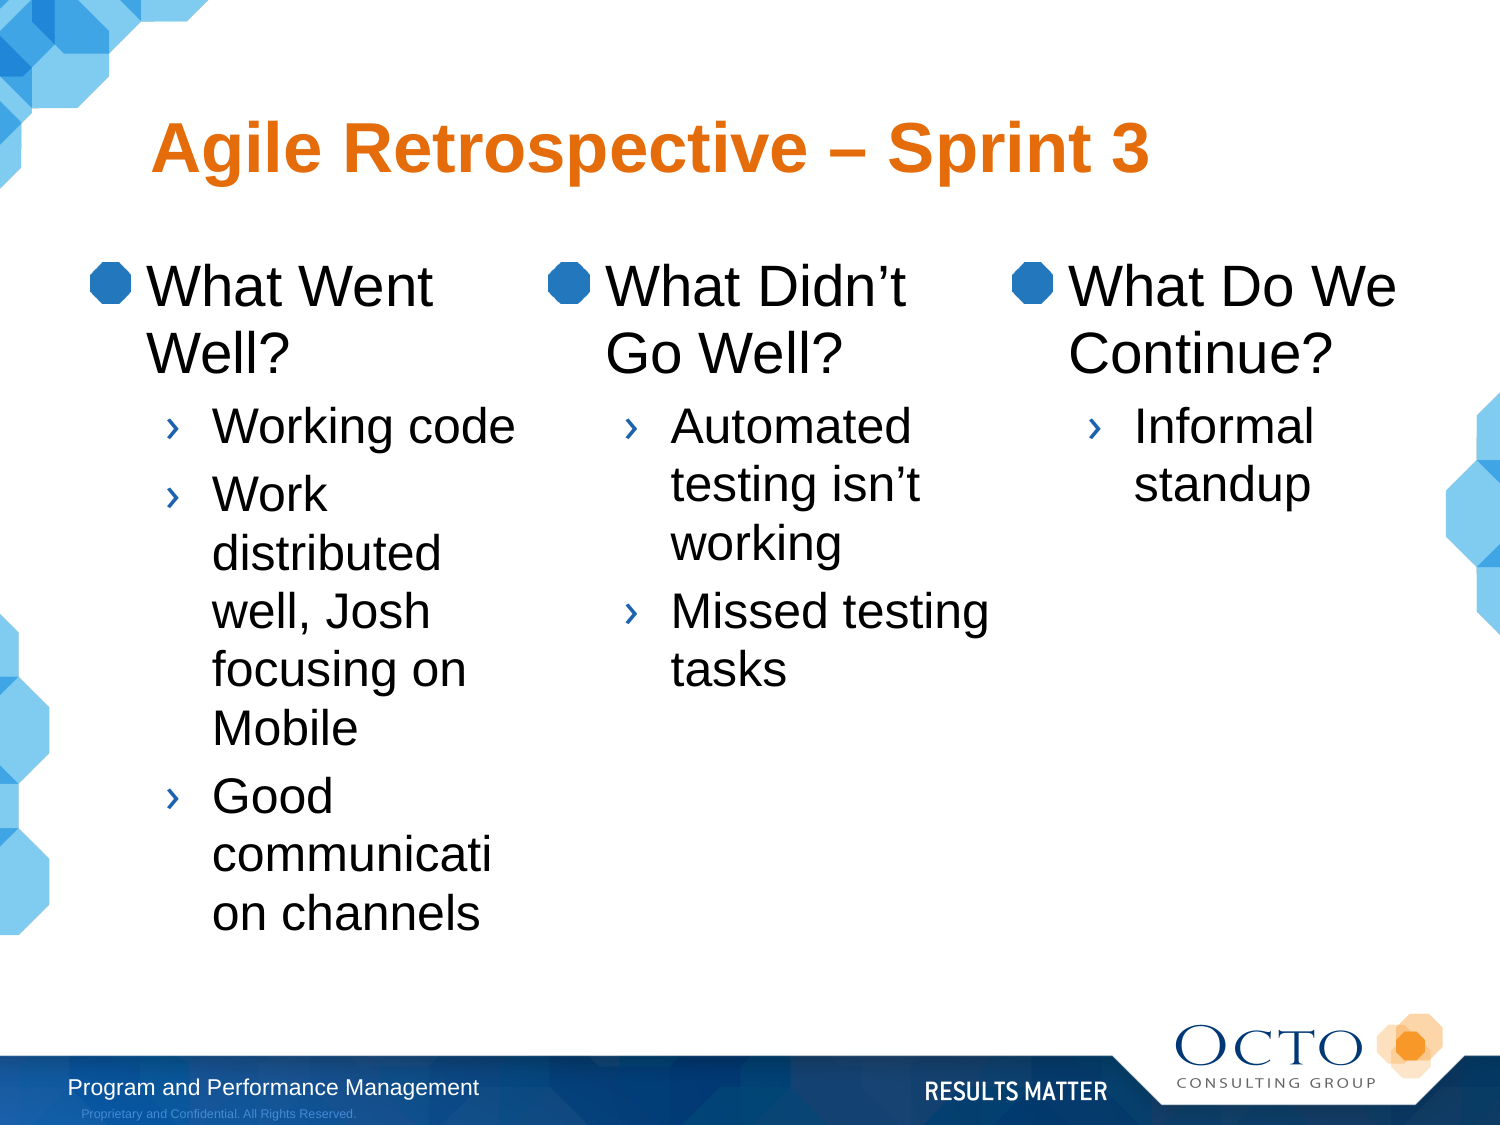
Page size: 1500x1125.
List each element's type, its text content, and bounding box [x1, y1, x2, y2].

text_box What Didn’t Go Well? Automated testing isn’t working Missed testing tasks [533, 244, 1015, 983]
picture [0, 0, 1500, 1125]
list What Went Well? Working code Work distributed well, Josh focusing on Mobile Good communication channels [75, 244, 533, 983]
list What Do We Continue? Informal standup [1015, 244, 1425, 983]
title Agile Retrospective – Sprint 3 [75, 74, 1425, 226]
